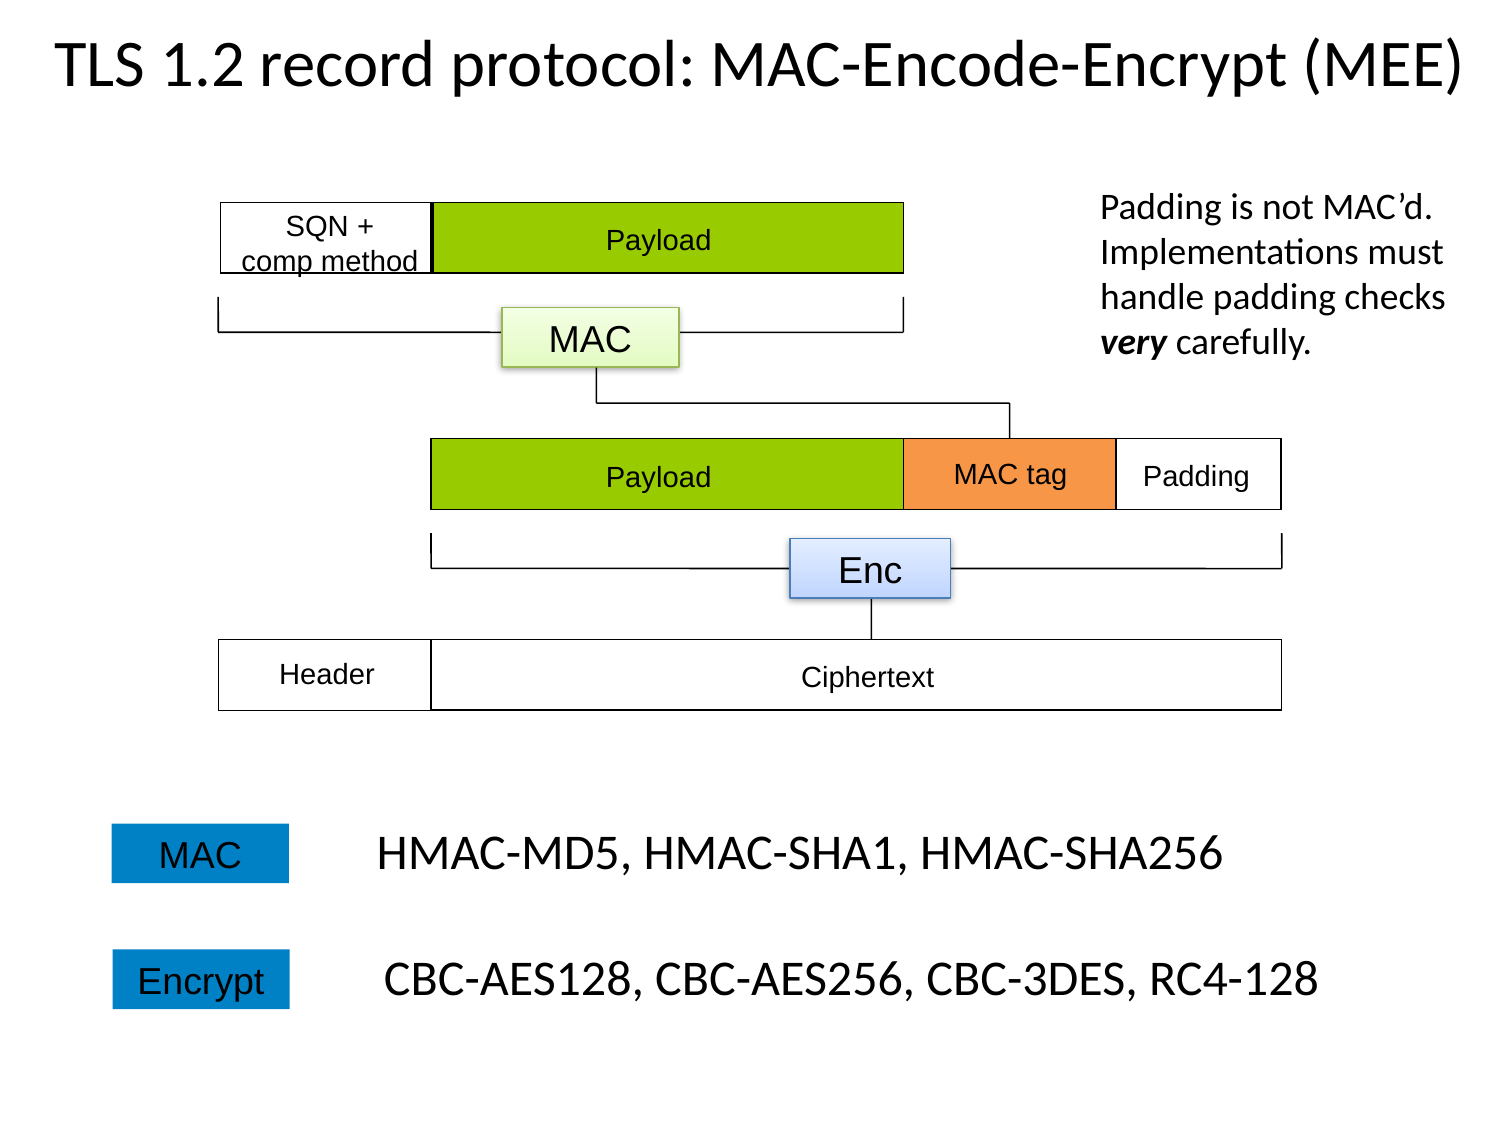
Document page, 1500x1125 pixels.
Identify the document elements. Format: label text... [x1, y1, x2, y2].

text_box CBC-AES128, CBC-AES256, CBC-3DES, RC4-128 [369, 938, 1335, 1013]
text_box [218, 639, 431, 711]
text_box Ciphertext [786, 651, 950, 697]
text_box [1117, 438, 1282, 510]
text_box Encrypt [112, 949, 290, 1010]
text_box [87, 697, 1400, 922]
text_box HMAC-MD5, HMAC-SHA1, HMAC-SHA256 [361, 812, 1250, 888]
text_box Enc [789, 538, 951, 599]
text_box Header [264, 648, 390, 698]
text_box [220, 199, 434, 286]
text_box Padding is not MAC’d. Implementations must handle padding checks very carefully. [1085, 174, 1470, 370]
text_box Payload [590, 214, 727, 264]
text_box MAC [111, 823, 289, 884]
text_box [903, 438, 1116, 510]
text_box [431, 639, 1282, 697]
text_box [436, 202, 904, 274]
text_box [596, 367, 1010, 439]
text_box Payload [590, 450, 727, 501]
text_box [430, 438, 897, 510]
text_box MAC [501, 307, 680, 368]
text_box TLS 1.2 record protocol: MAC-Encode-Encrypt (MEE) [39, 12, 1496, 108]
